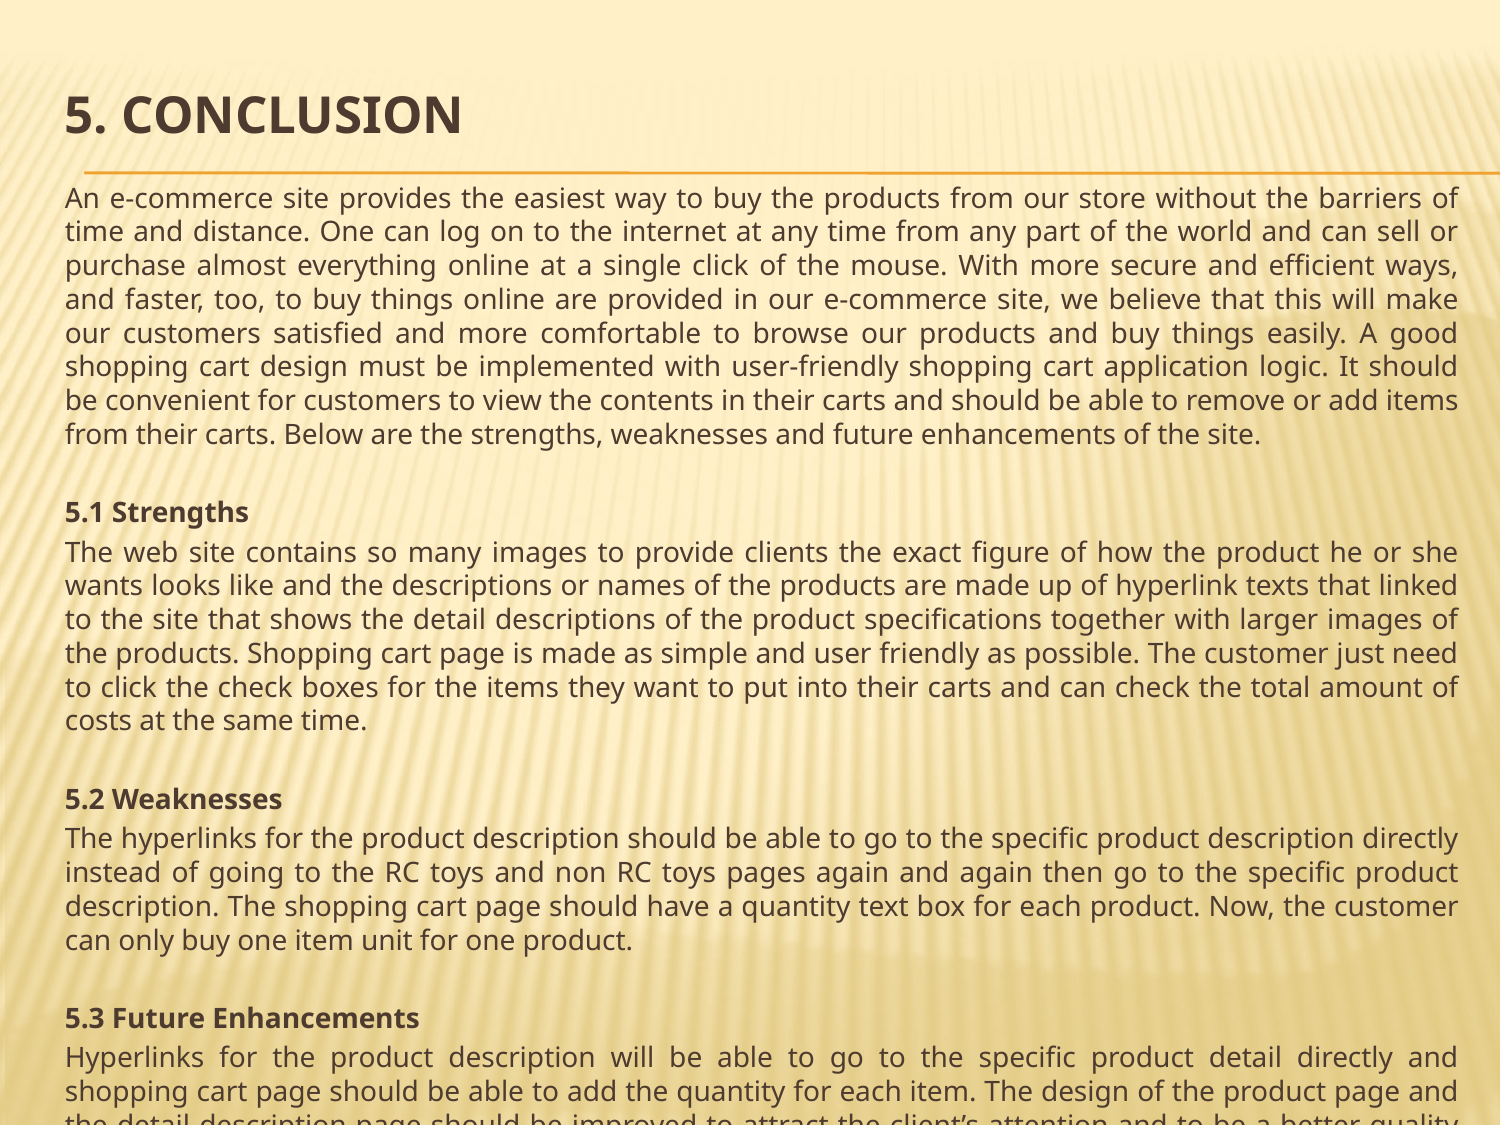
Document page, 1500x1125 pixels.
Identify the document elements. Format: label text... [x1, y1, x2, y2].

title 5. CONCLUSION [50, 75, 1475, 172]
list An e-commerce site provides the easiest way to buy the products from our store without the barriers of time and distance. One can log on to the internet at any time from any part of the world and can sell or purchase almost everything online at a single click of the mouse. With more secure and efficient ways, and faster, too, to buy things online are provided in our e-commerce site, we believe that this will make our customers satisfied and more comfortable to browse our products and buy things easily. A good shopping cart design must be implemented with user-friendly shopping cart application logic. It should be convenient for customers to view the contents in their carts and should be able to remove or add items from their carts. Below are the strengths, weaknesses and future enhancements of the site. 5.1 Strengths The web site contains so many images to provide clients the exact figure of how the product he or she wants looks like and the descriptions or names of the products are made up of hyperlink texts that linked to the site that shows the detail descriptions of the product specifications together with larger images of the products. Shopping cart page is made as simple and user friendly as possible. The customer just need to click the check boxes for the items they want to put into their carts and can check the total amount of costs at the same time. 5.2 Weaknesses The hyperlinks for the product description should be able to go to the specific product description directly instead of going to the RC toys and non RC toys pages again and again then go to the specific product description. The shopping cart page should have a quantity text box for each product. Now, the customer can only buy one item unit for one product. 5.3 Future Enhancements Hyperlinks for the product description will be able to go to the specific product detail directly and shopping cart page should be able to add the quantity for each item. The design of the product page and the detail description page should be improved to attract the client’s attention and to be a better quality of e-commerce web site. [50, 172, 1475, 1114]
